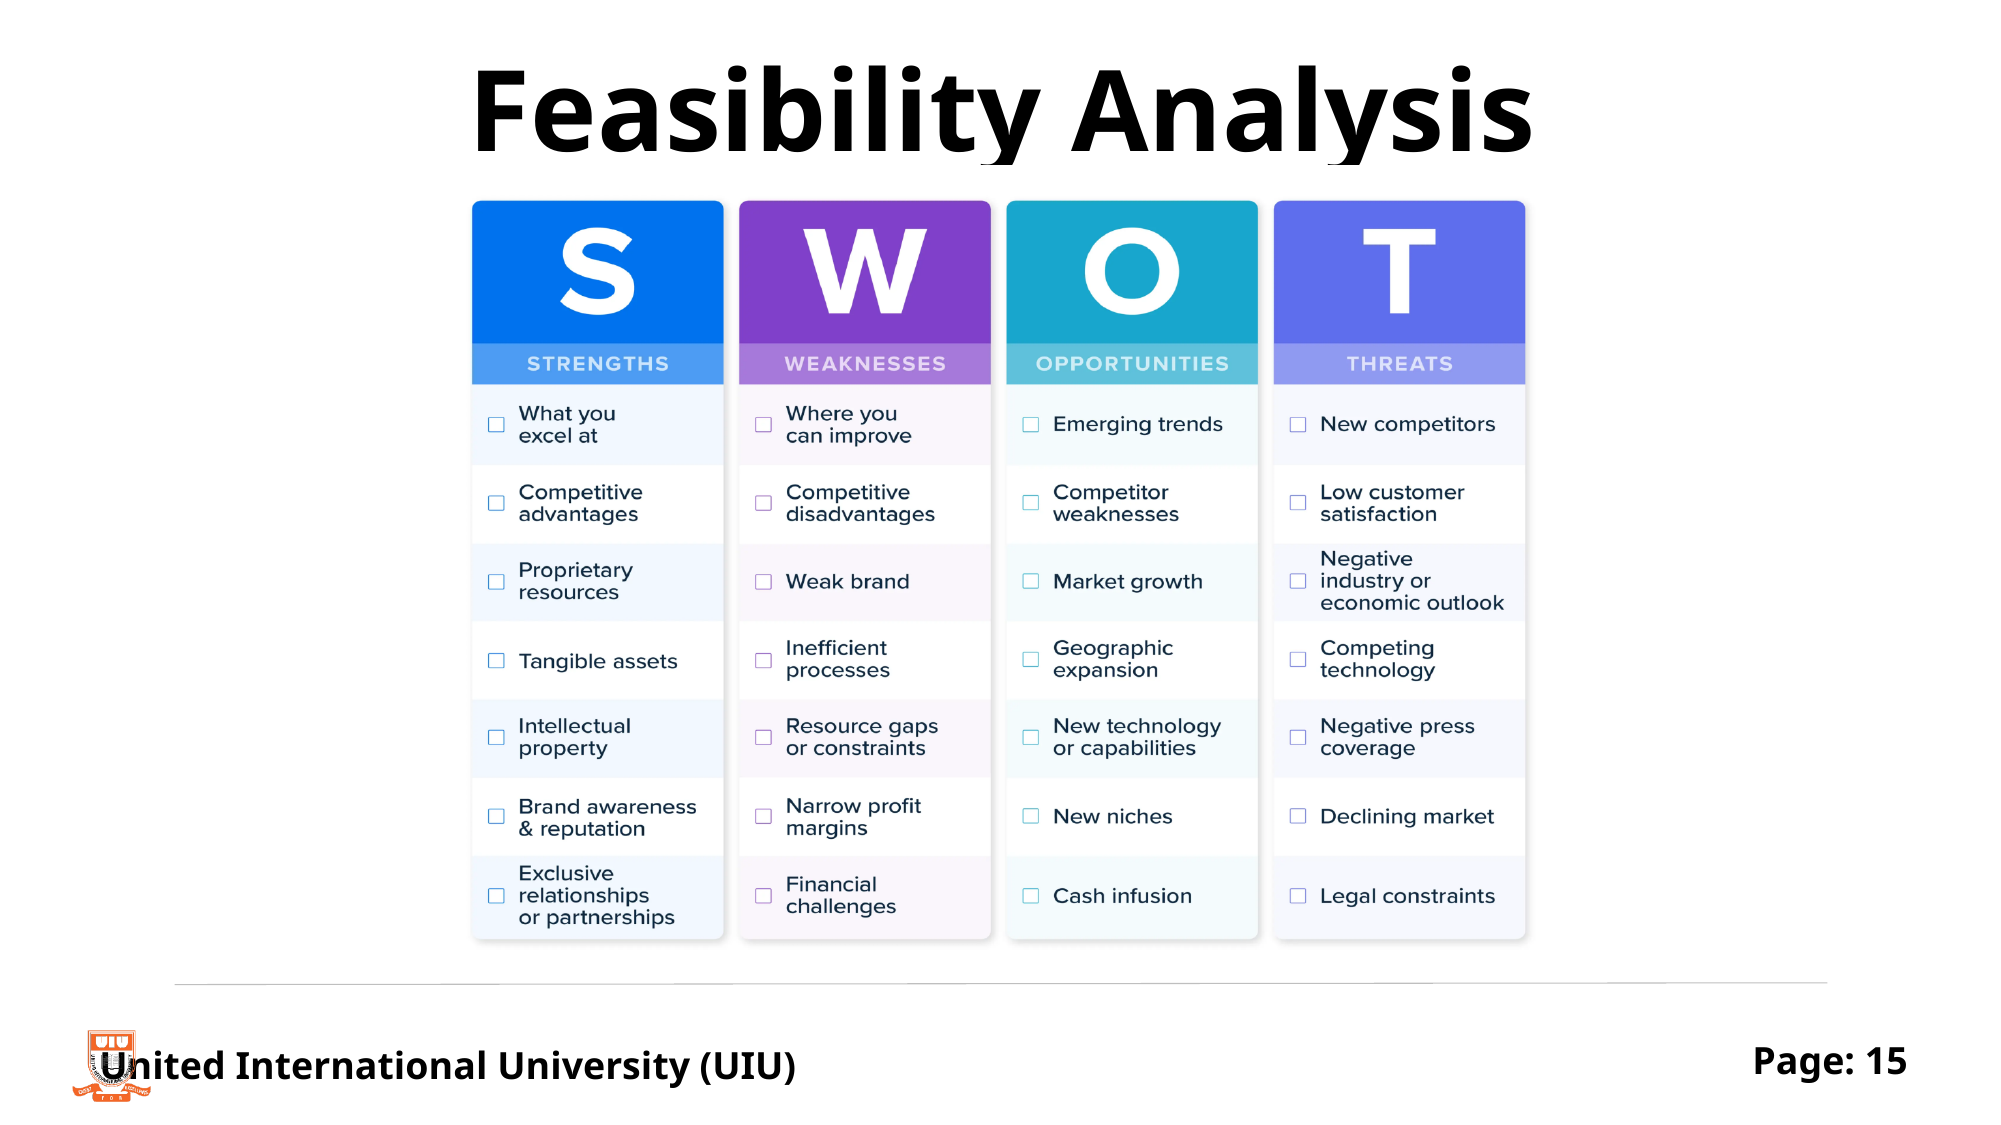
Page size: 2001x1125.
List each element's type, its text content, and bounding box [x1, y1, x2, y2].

picture [434, 165, 1566, 969]
text_box Page: 15 [1735, 1029, 1923, 1089]
list Feasibility Analysis [53, 55, 1952, 175]
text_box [30, 1030, 822, 1102]
